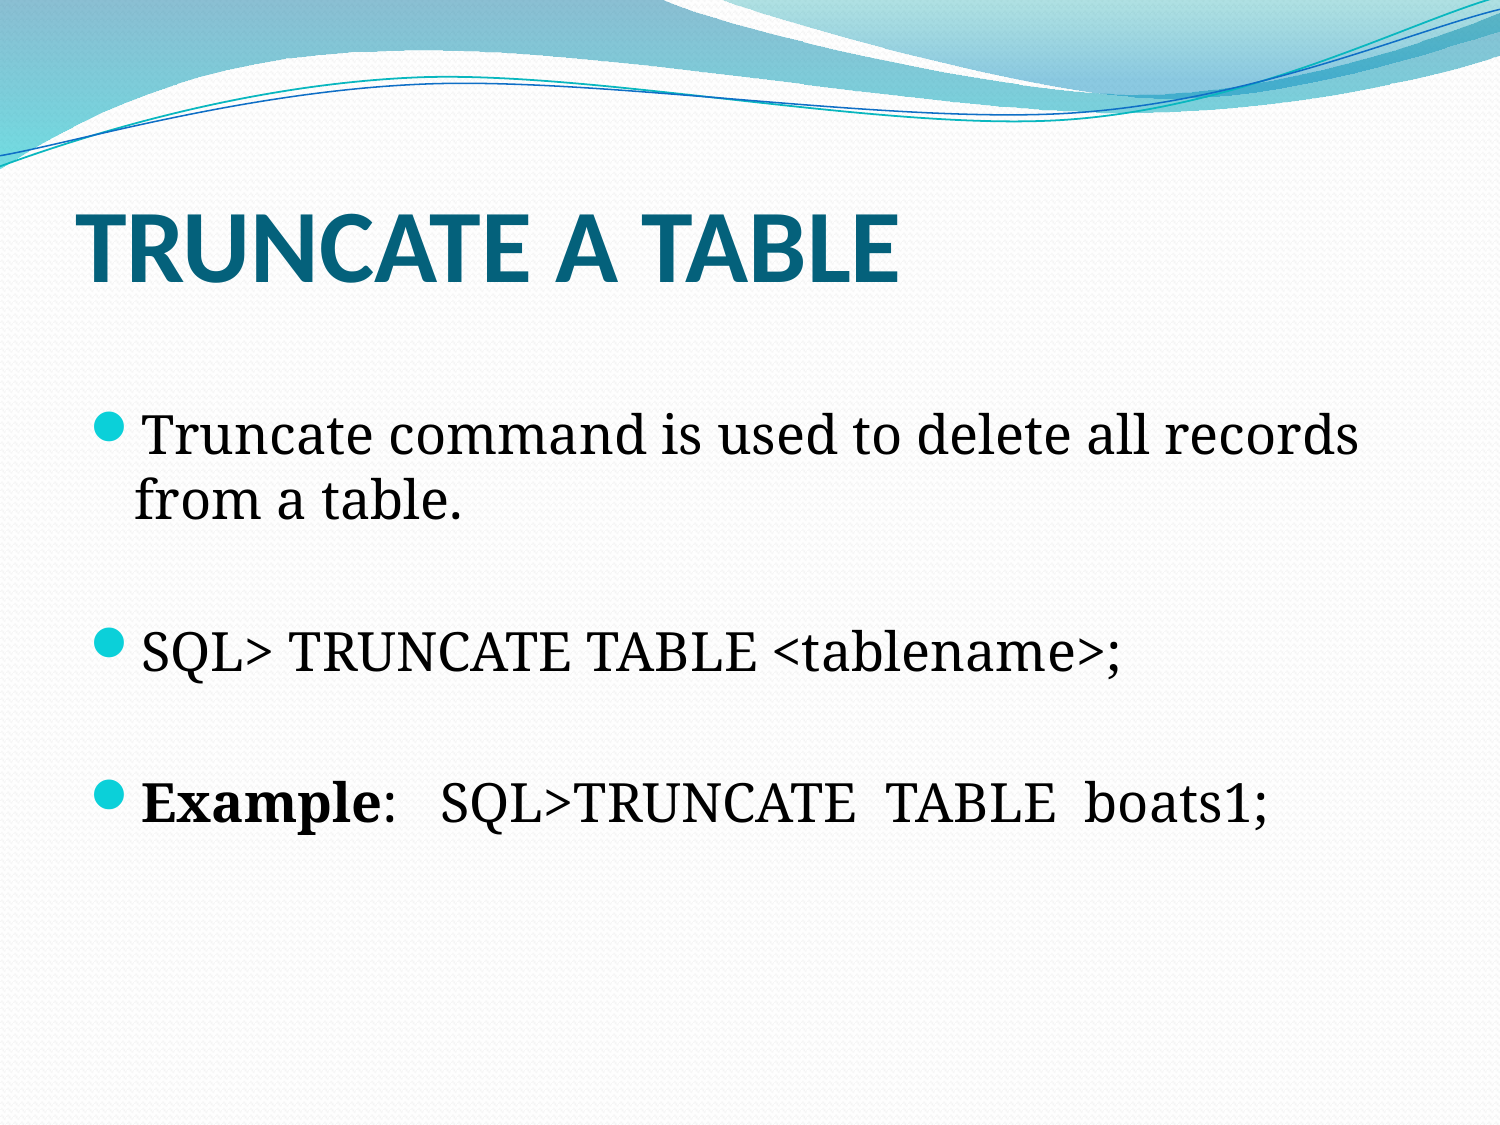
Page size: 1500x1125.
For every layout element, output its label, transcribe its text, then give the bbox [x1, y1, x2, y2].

list Truncate command is used to delete all records from a table. SQL> TRUNCATE TABLE <tablename>; Example: SQL>TRUNCATE TABLE boats1; [75, 317, 1425, 1038]
title TRUNCATE A TABLE [75, 115, 1425, 303]
